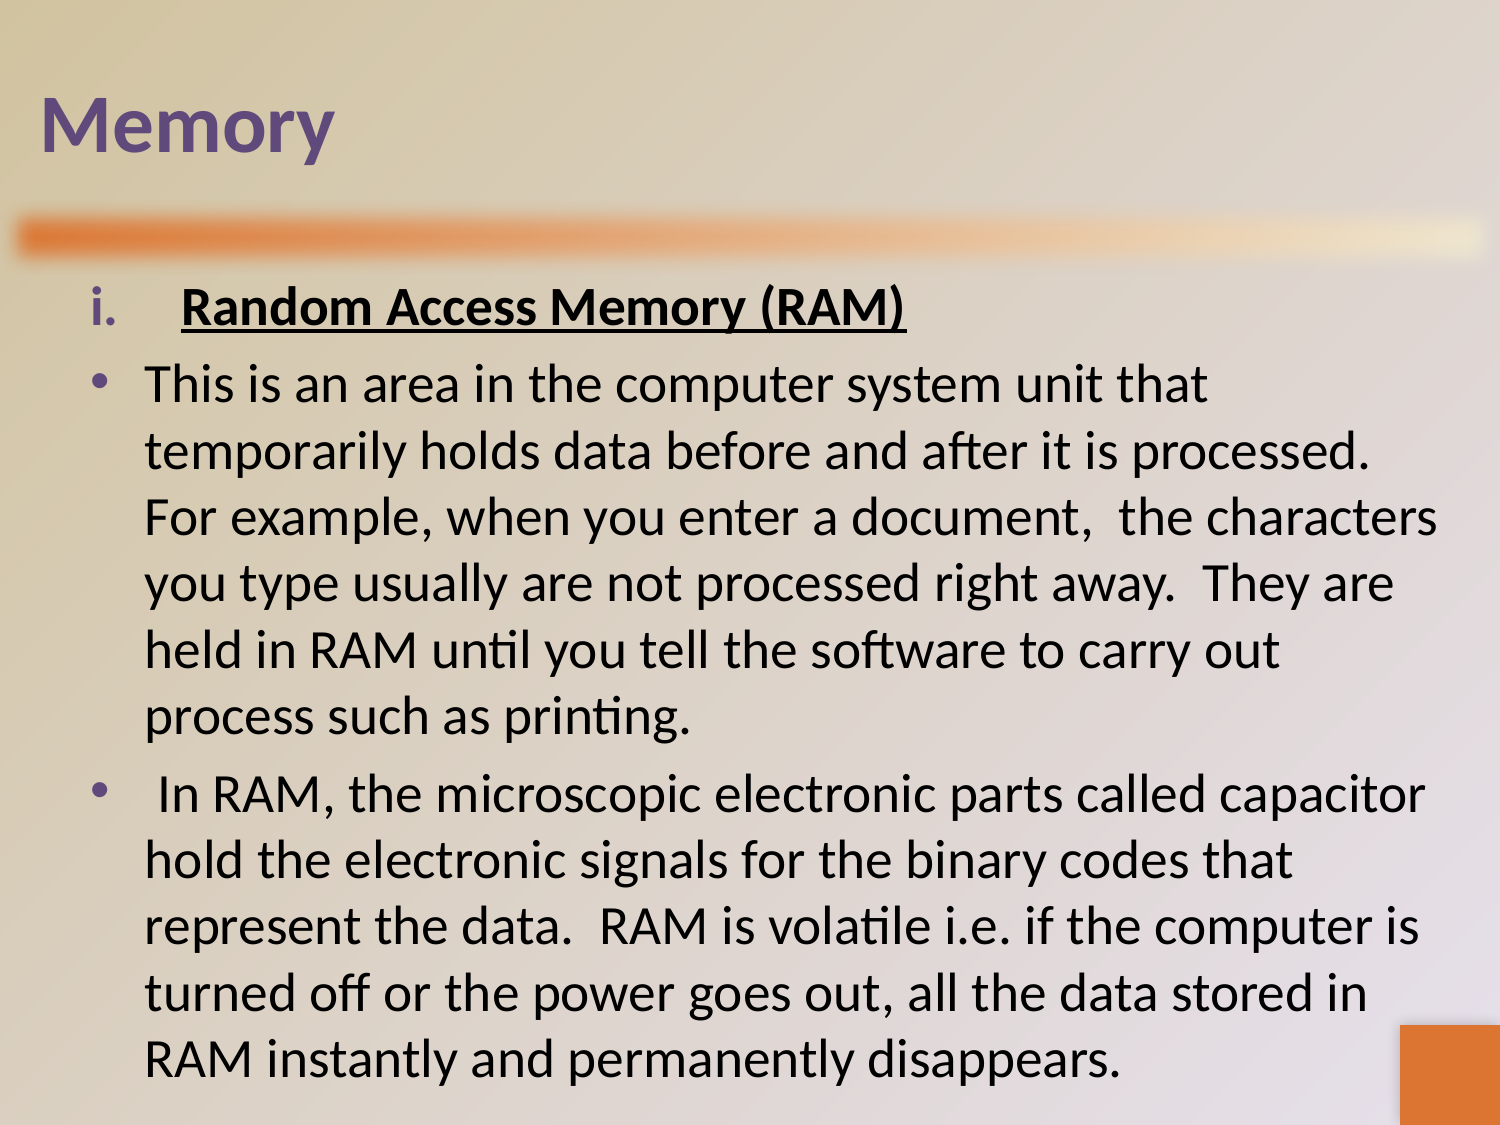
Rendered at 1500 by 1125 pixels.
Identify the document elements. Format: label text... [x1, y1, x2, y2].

title Memory [24, 24, 1475, 213]
list Random Access Memory (RAM) This is an area in the computer system unit that temporarily holds data before and after it is processed. For example, when you enter a document, the characters you type usually are not processed right away. They are held in RAM until you tell the software to carry out process such as printing. In RAM, the microscopic electronic parts called capacitor hold the electronic signals for the binary codes that represent the data. RAM is volatile i.e. if the computer is turned off or the power goes out, all the data stored in RAM instantly and permanently disappears. [75, 262, 1463, 1100]
